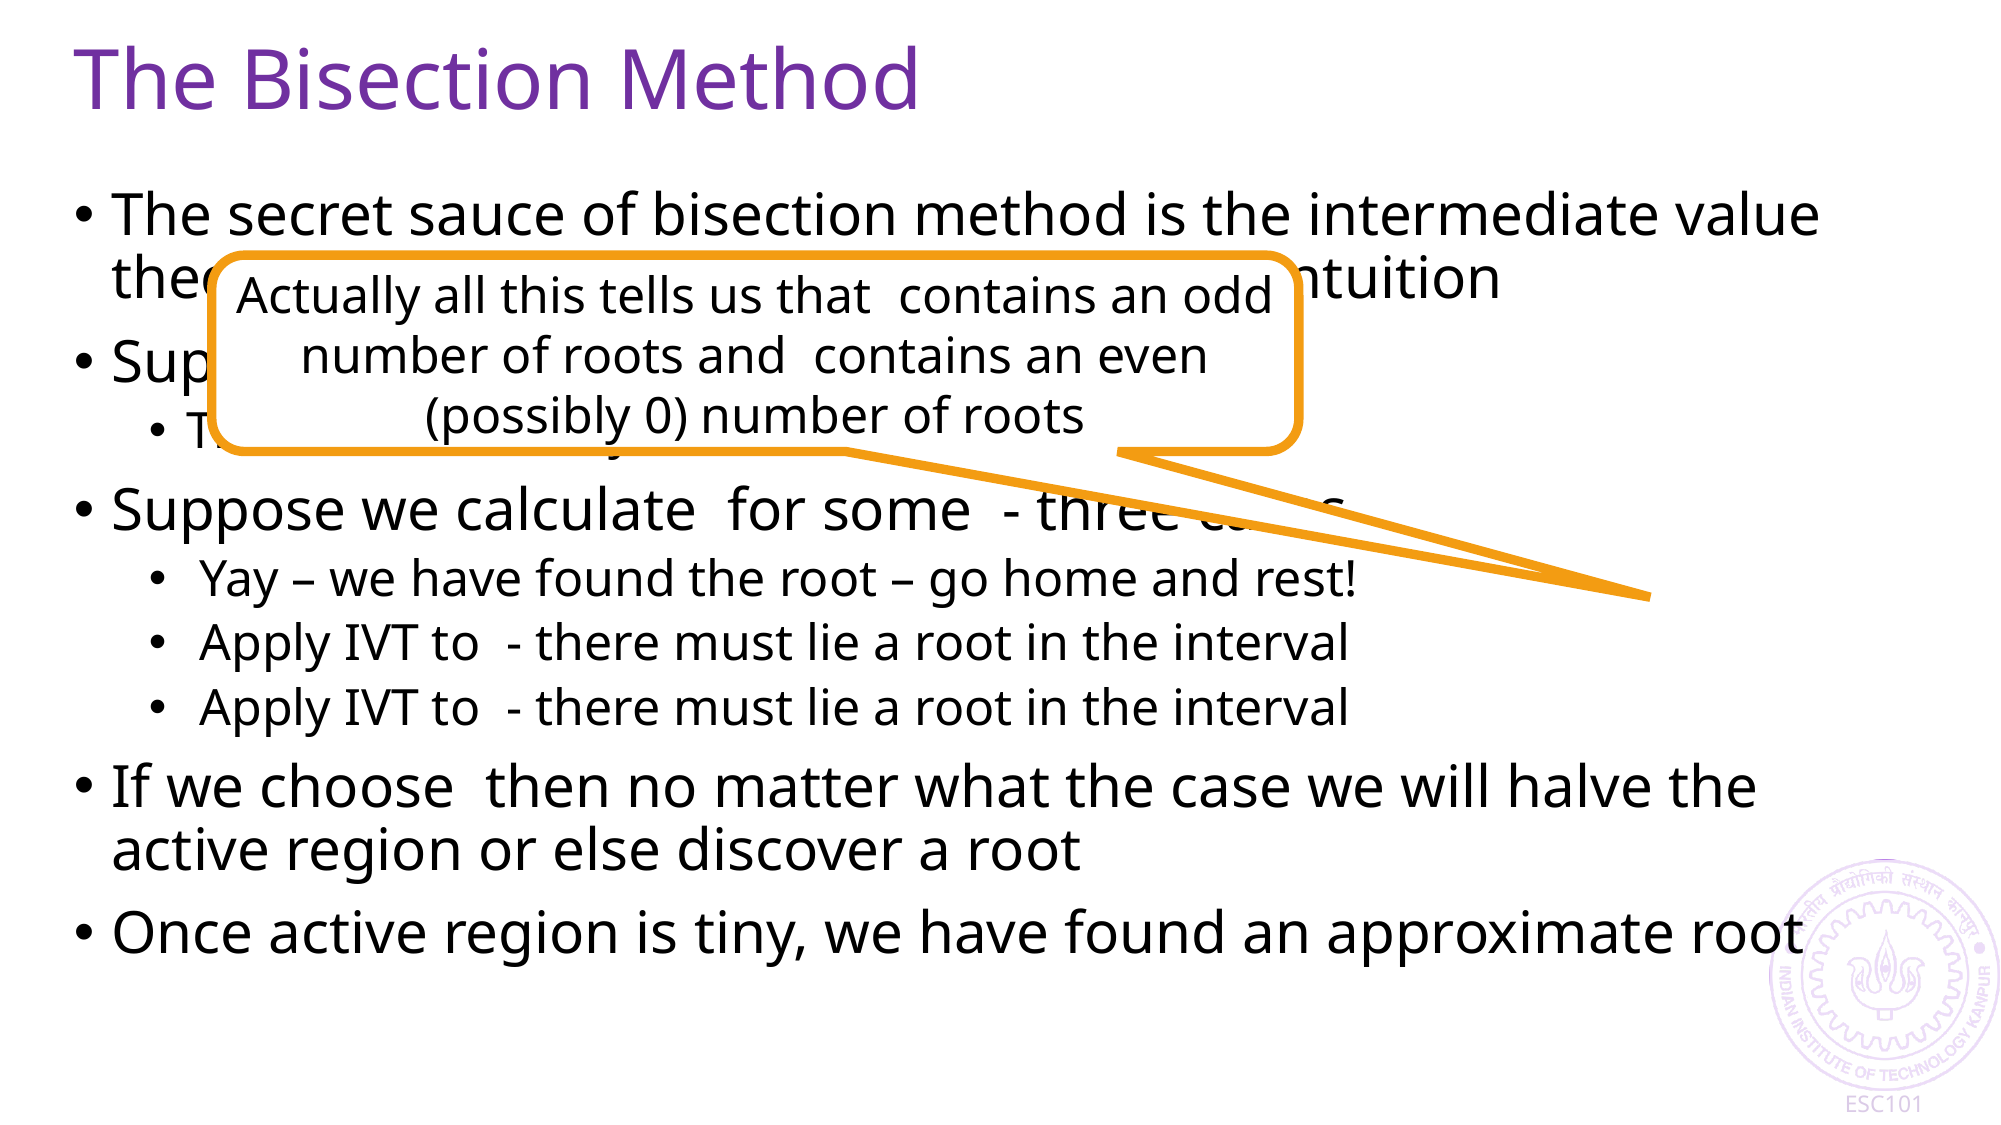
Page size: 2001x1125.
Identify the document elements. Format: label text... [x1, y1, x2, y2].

title The Bisection Method [58, 0, 1942, 165]
